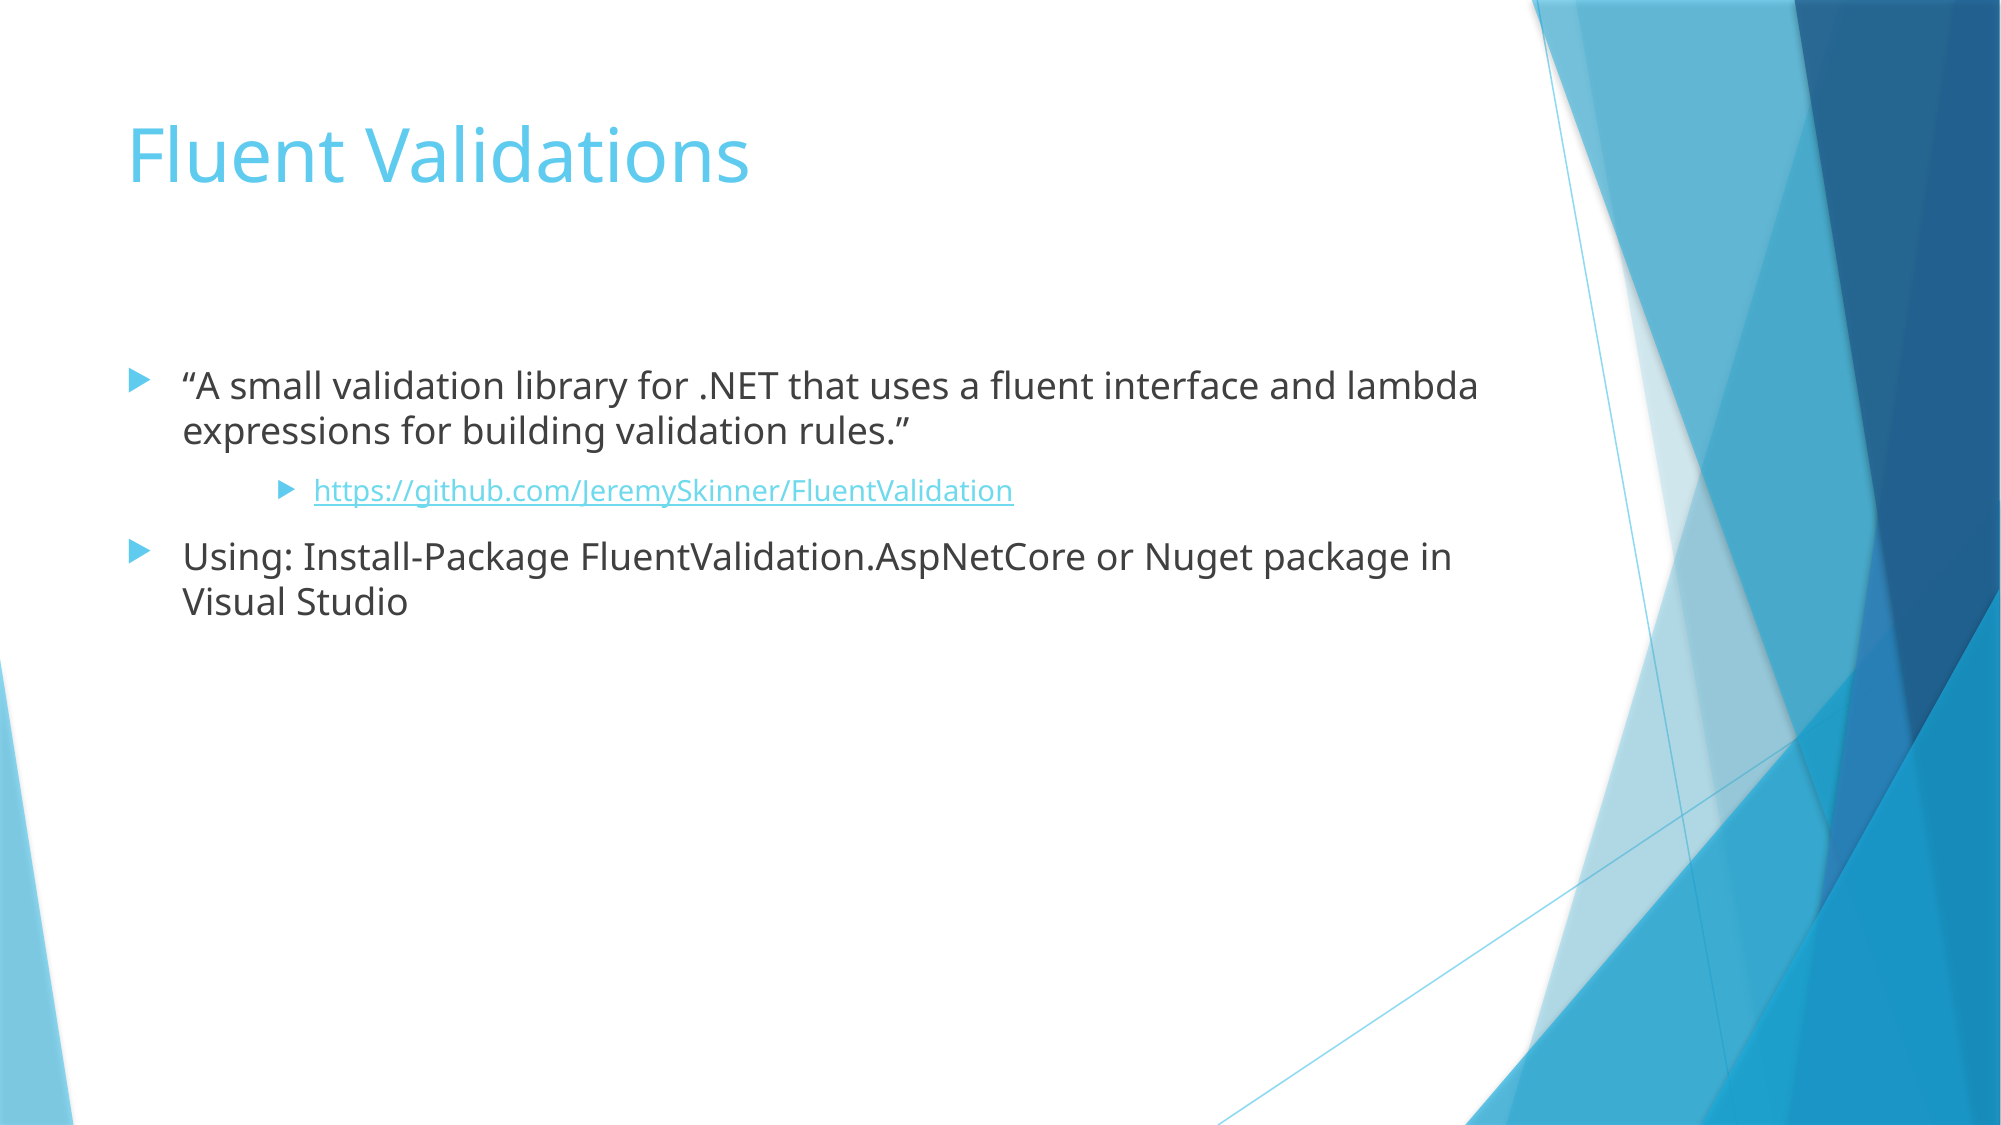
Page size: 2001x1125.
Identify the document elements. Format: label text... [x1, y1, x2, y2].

title Fluent Validations [111, 99, 1522, 317]
list “A small validation library for .NET that uses a fluent interface and lambda expressions for building validation rules.” https://github.com/JeremySkinner/FluentValidation Using: Install-Package FluentValidation.AspNetCore or Nuget package in Visual Studio [111, 354, 1522, 992]
